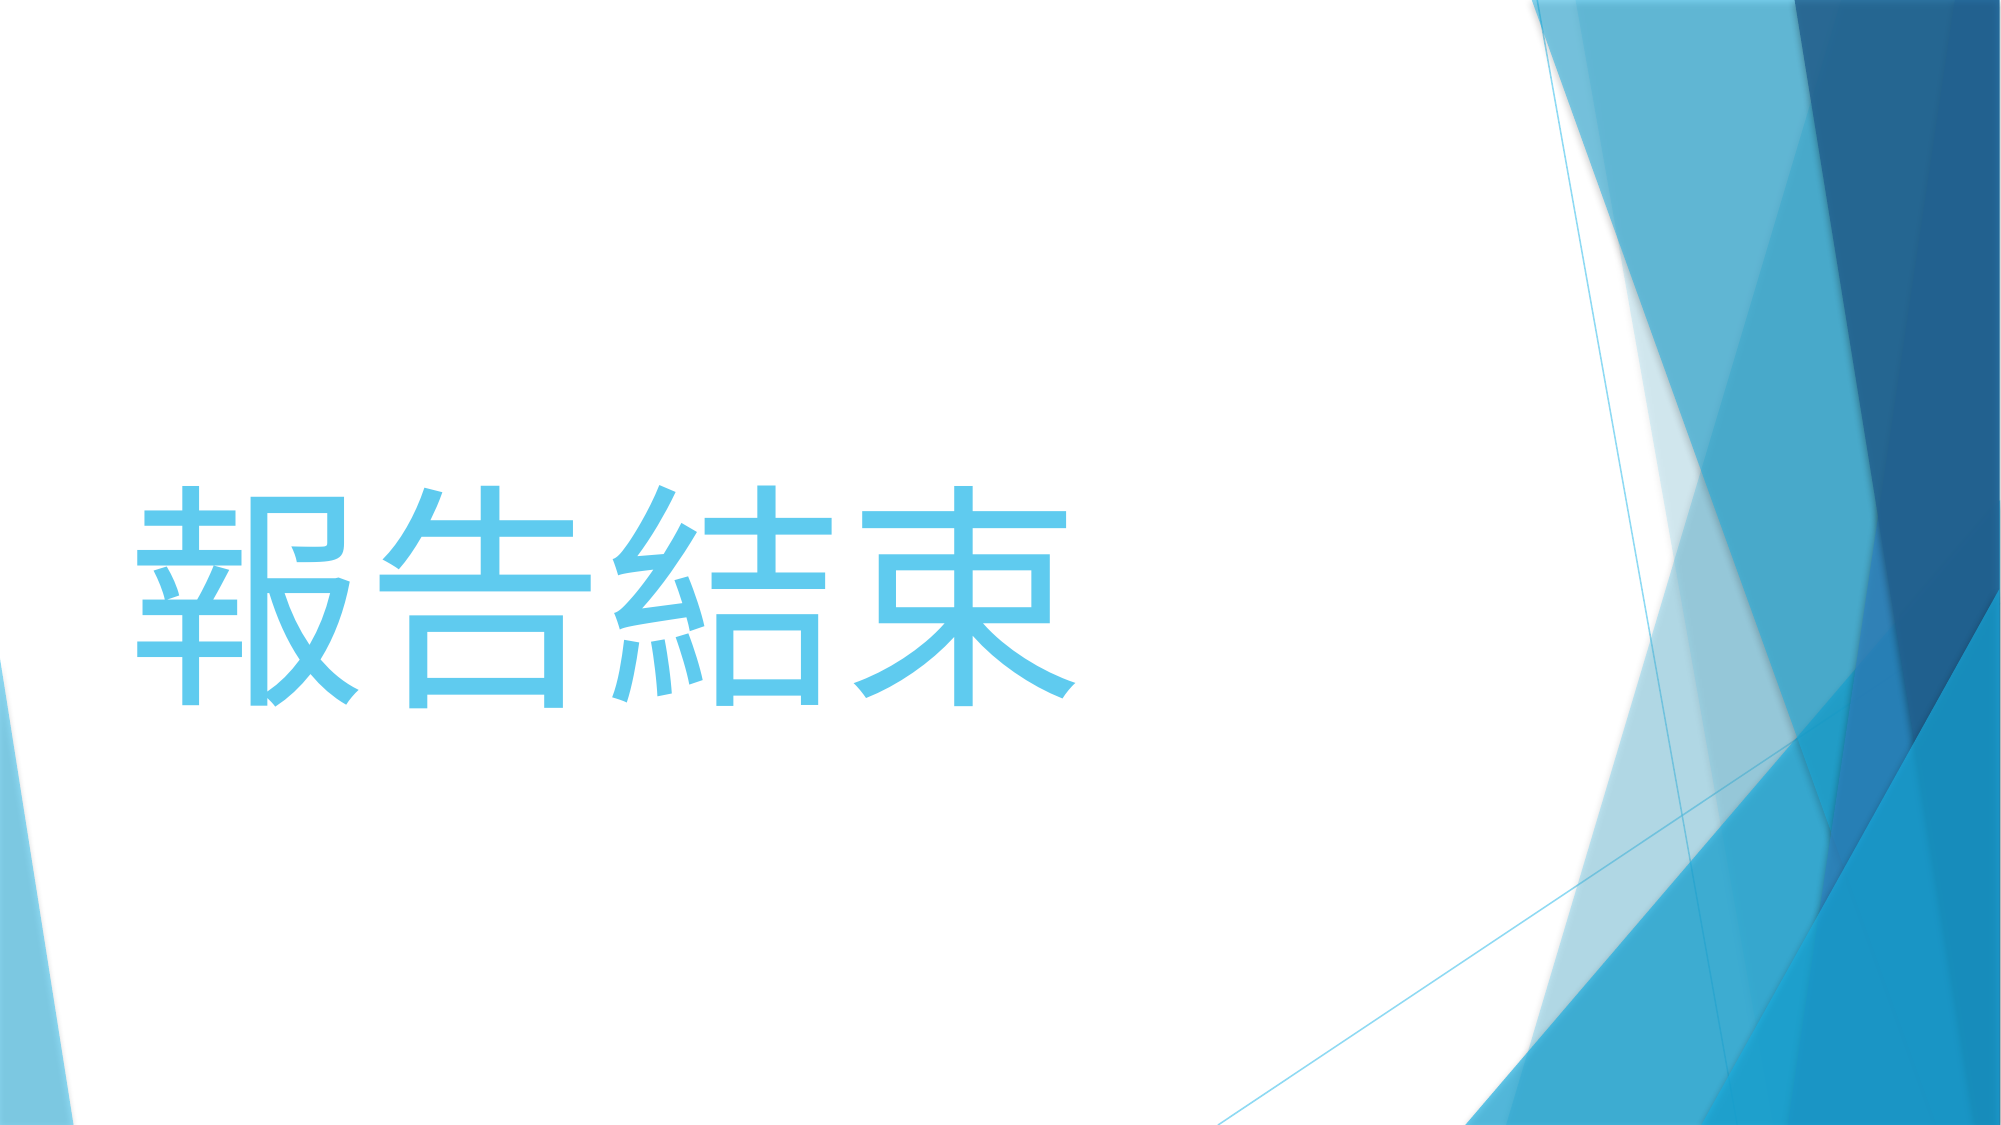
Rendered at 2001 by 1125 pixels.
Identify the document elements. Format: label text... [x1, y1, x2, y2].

title 報告結束 [111, 443, 1522, 743]
